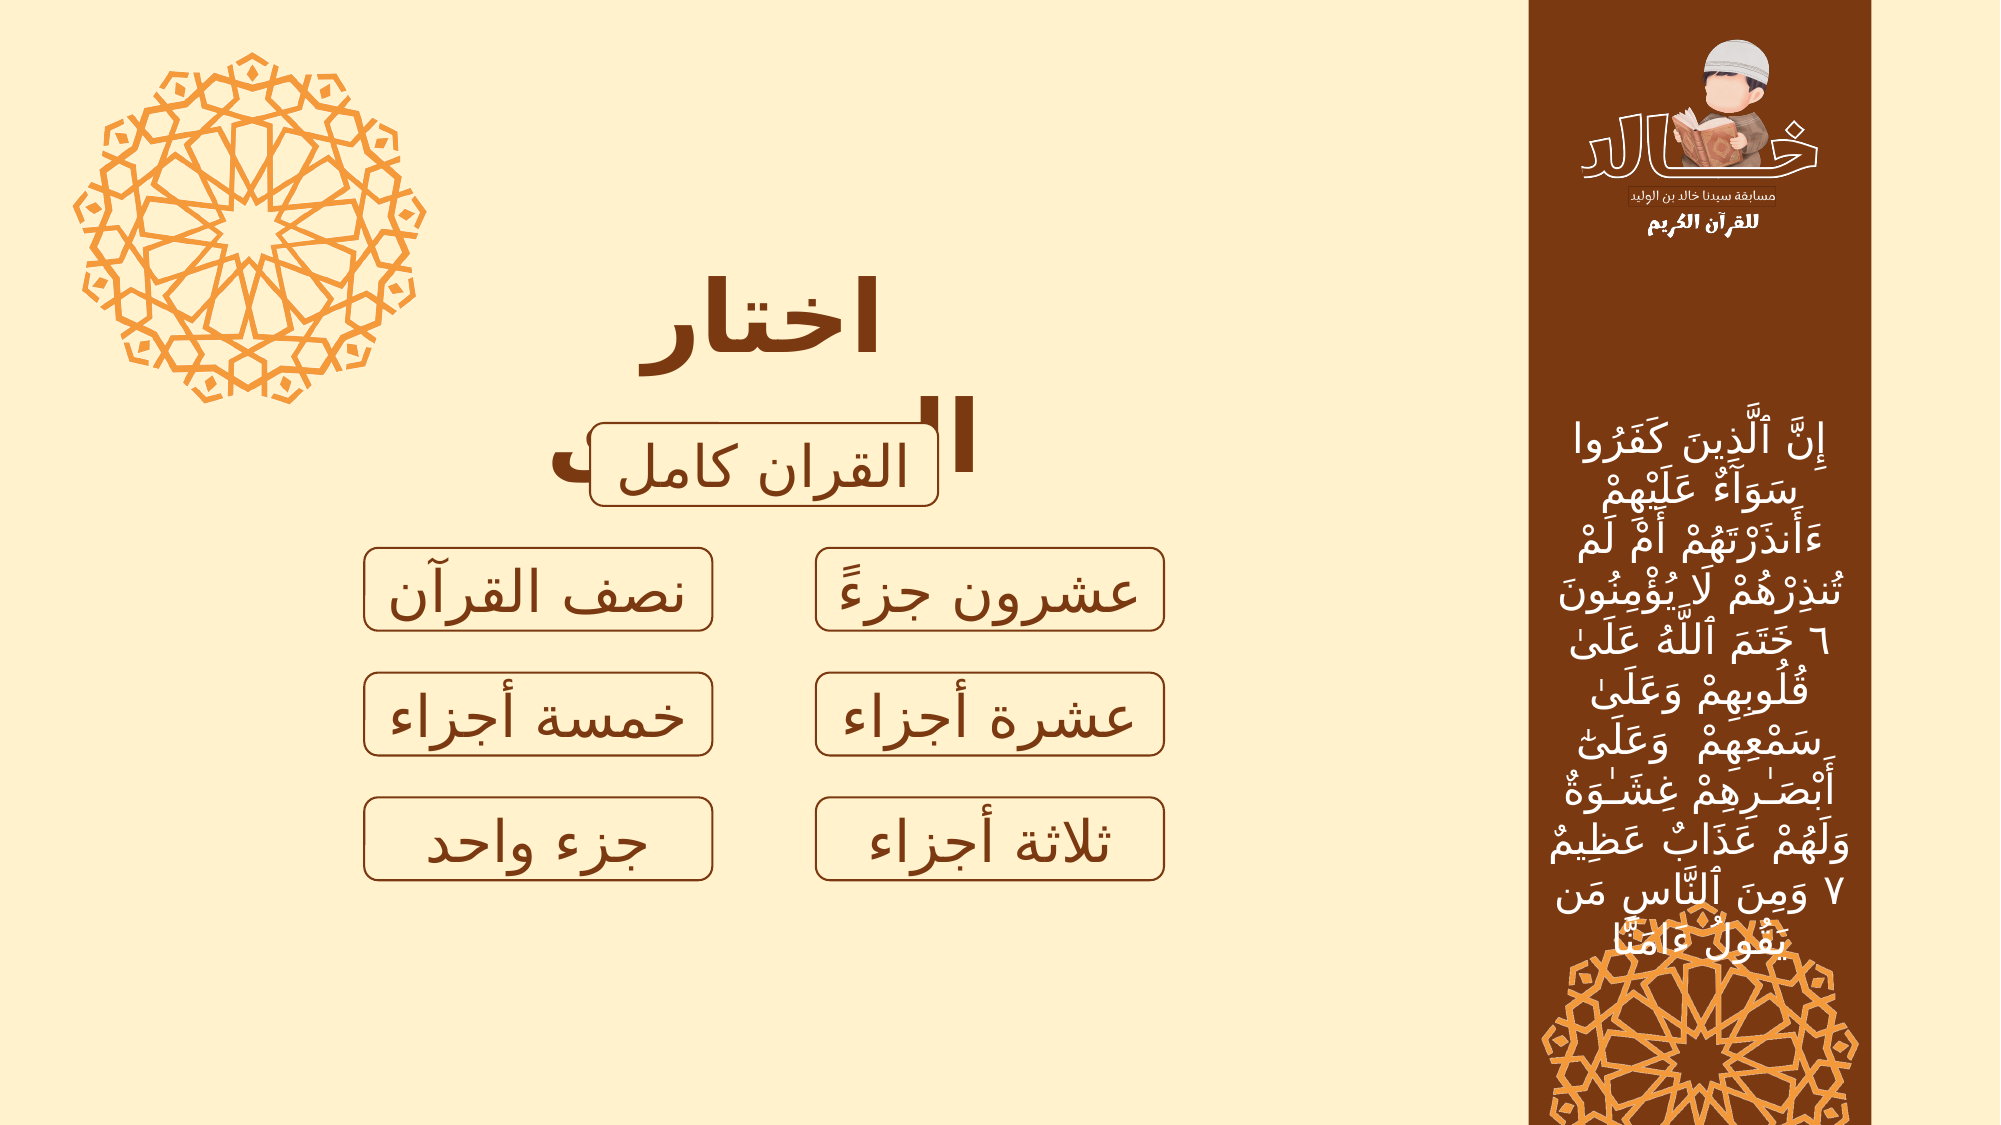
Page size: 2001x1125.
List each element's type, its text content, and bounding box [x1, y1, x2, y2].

text_box [1527, 0, 1872, 856]
text_box اختار المستوى [431, 244, 1097, 500]
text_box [364, 547, 1164, 881]
text_box إِنَّ ٱلَّذِينَ كَفَرُوا سَوَآءٌ عَلَيْهِمْ ءَأَنذَرْتَهُمْ أَمْ لَمْ تُنذِرْهُمْ لَا يُؤْمِنُونَ ٦ خَتَمَ ٱللَّهُ عَلَىٰ قُلُوبِهِمْ وَعَلَىٰ سَمْعِهِمْ وَعَلَىٰٓ أَبْصَـٰرِهِمْ غِشَـٰوَةٌ وَلَهُمْ عَذَابٌ عَظِيمٌ ٧ وَمِنَ ٱلنَّاسِ مَن يَقُولُ ءَامَنَّا [1528, 404, 1872, 856]
picture [7, 2, 492, 487]
picture [1483, 856, 1917, 1125]
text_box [1579, 22, 1821, 265]
text_box القران كامل [588, 421, 940, 507]
